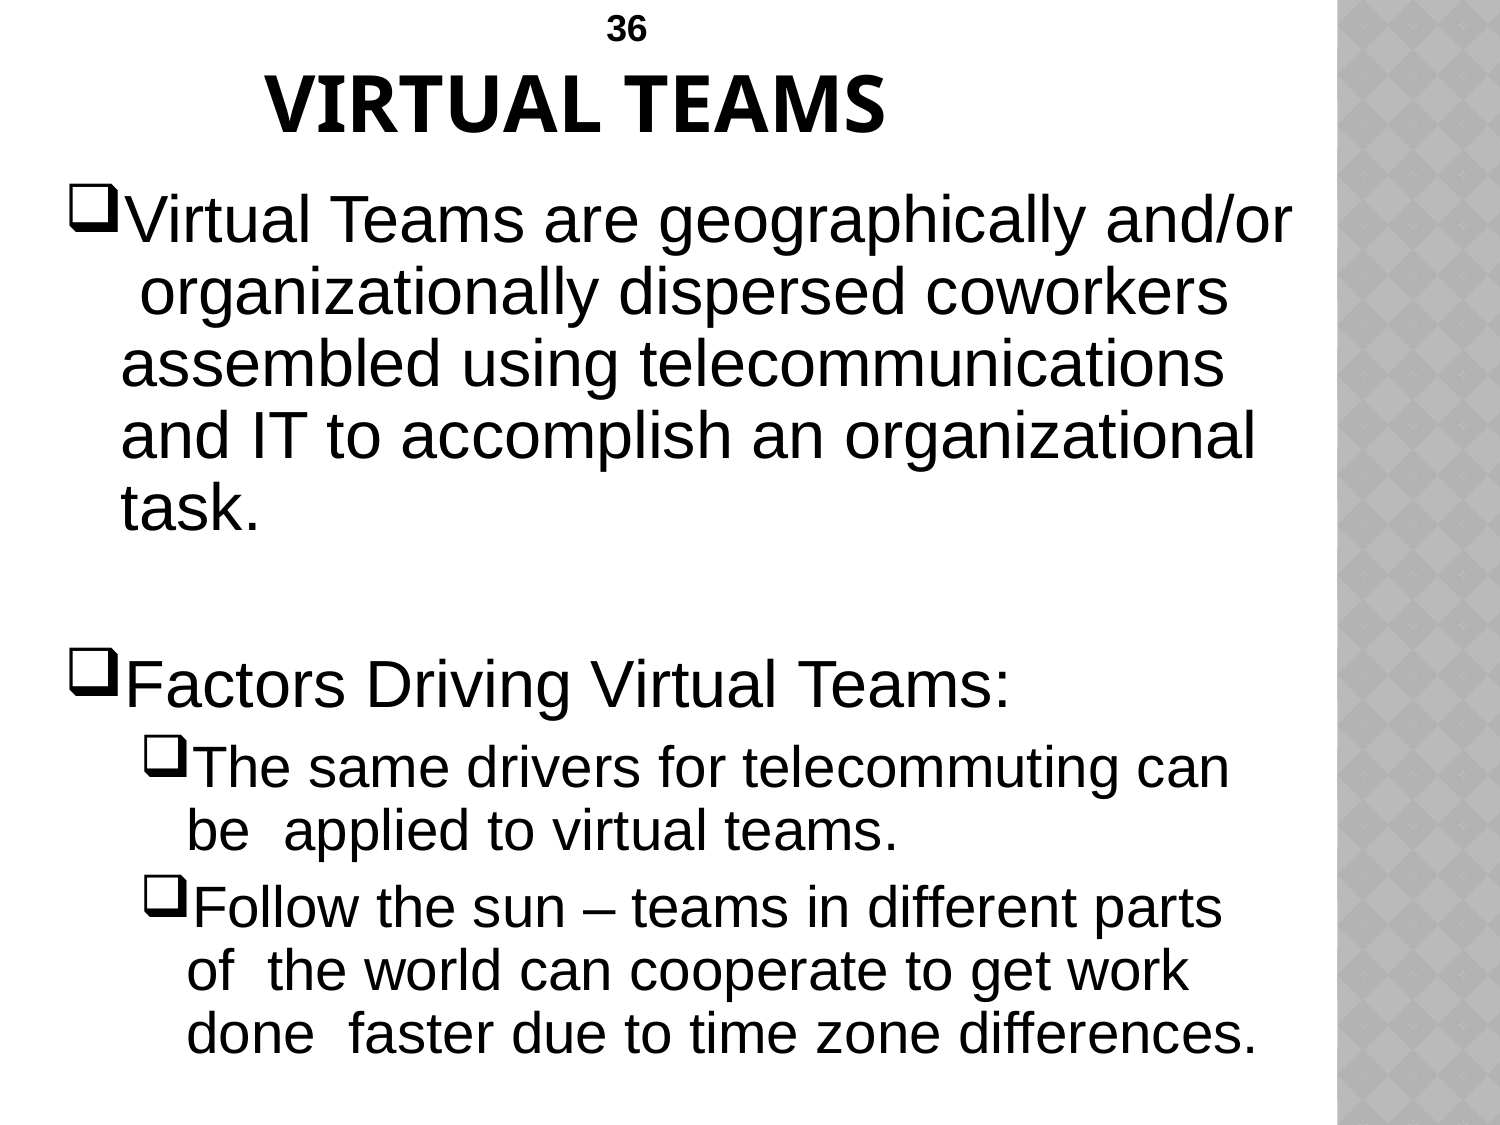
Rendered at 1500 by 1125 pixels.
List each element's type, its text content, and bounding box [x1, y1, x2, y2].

text_box Virtual Teams are geographically and/or organizationally dispersed coworkers assembled using telecommunications and IT to accomplish an organizational task. Factors Driving Virtual Teams: The same drivers for telecommuting can be applied to virtual teams. Follow the sun – teams in different parts of the world can cooperate to get work done faster due to time zone differences. [62, 174, 1312, 1066]
title Virtual Teams [262, 0, 1175, 149]
